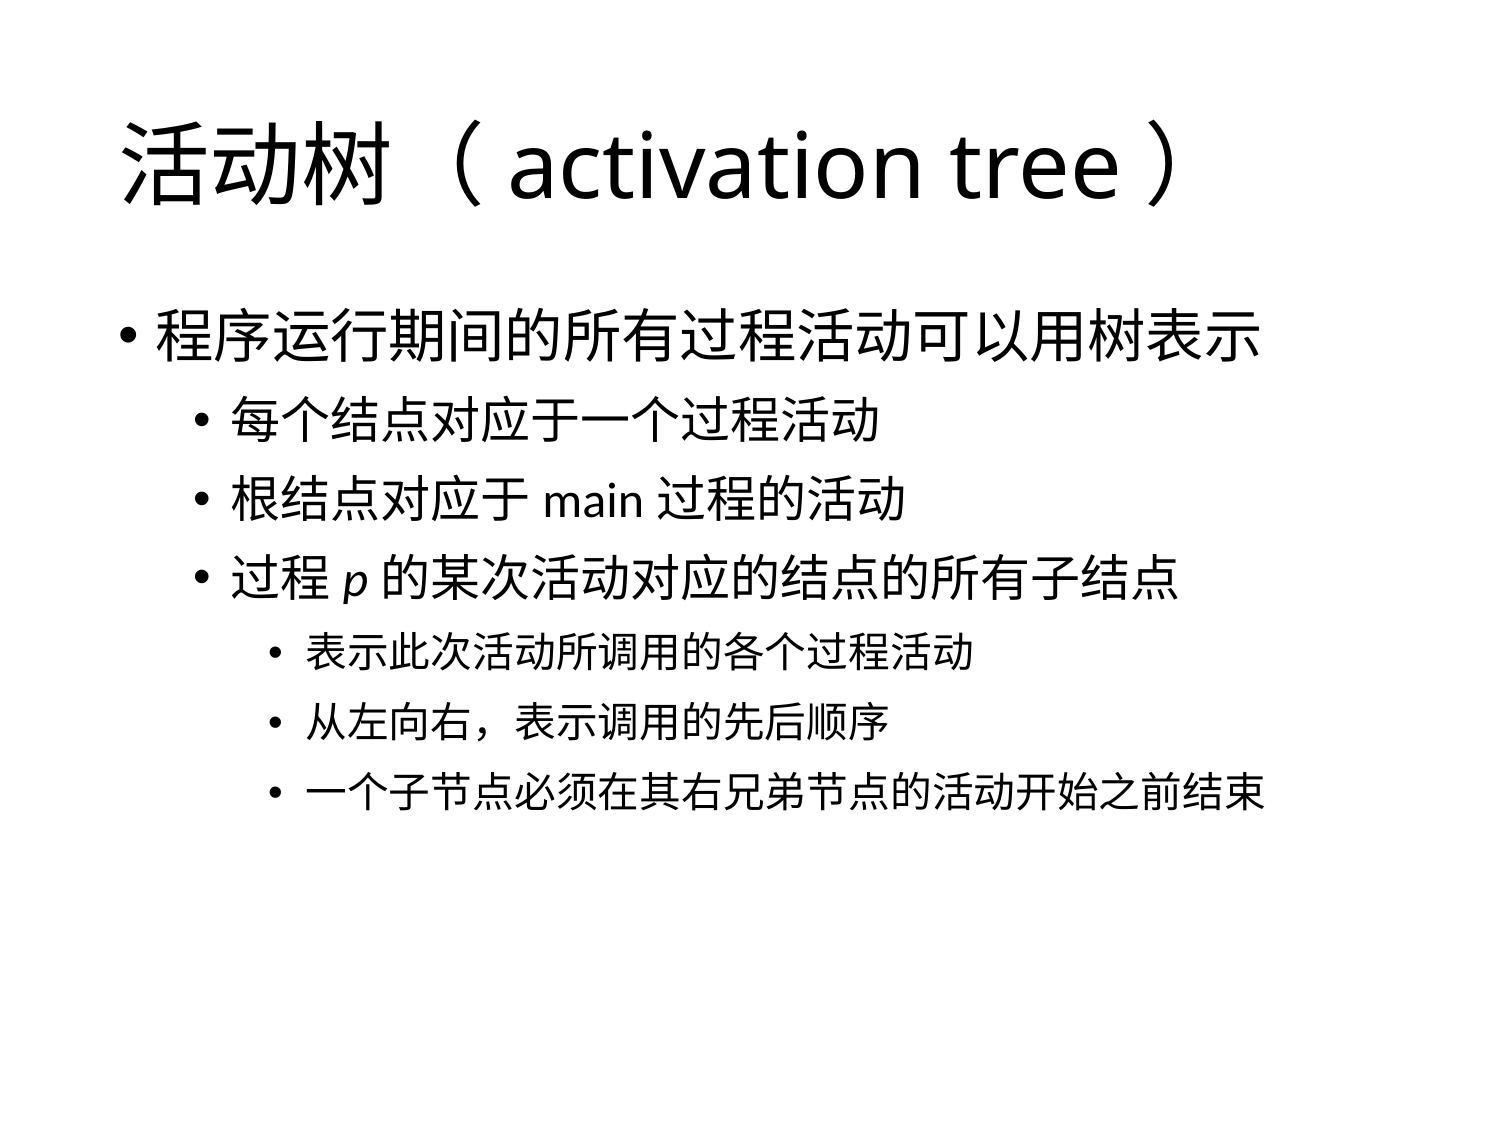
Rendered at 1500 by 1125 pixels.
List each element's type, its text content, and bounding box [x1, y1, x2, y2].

title 活动树（activation tree） [103, 59, 1397, 278]
list 程序运行期间的所有过程活动可以用树表示 每个结点对应于一个过程活动 根结点对应于main过程的活动 过程p的某次活动对应的结点的所有子结点 表示此次活动所调用的各个过程活动 从左向右，表示调用的先后顺序 一个子节点必须在其右兄弟节点的活动开始之前结束 [103, 299, 1397, 1014]
